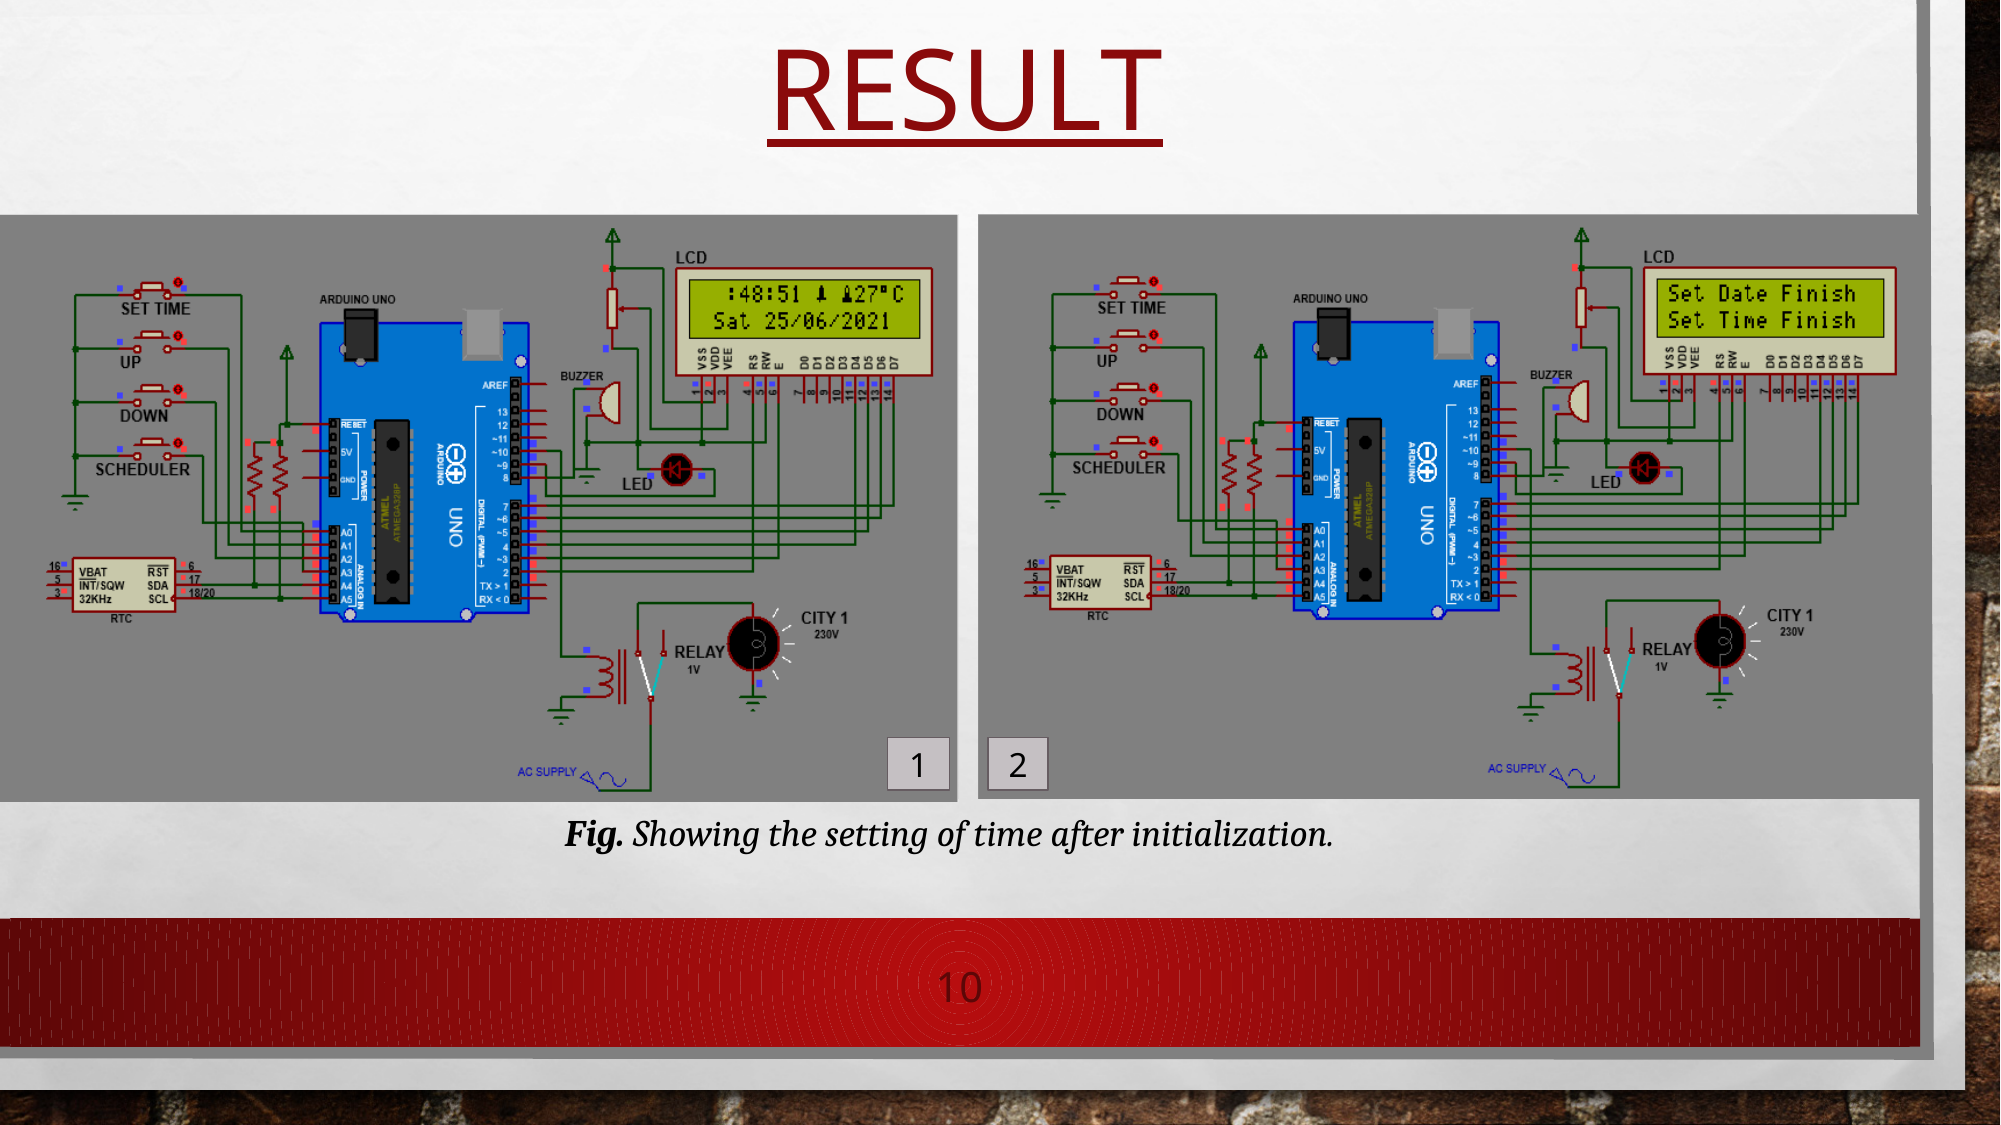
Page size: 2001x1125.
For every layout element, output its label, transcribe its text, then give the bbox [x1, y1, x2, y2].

title result [112, 0, 1818, 189]
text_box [0, 213, 1919, 803]
text_box Fig. Showing the setting of time after initialization. [0, 801, 1921, 862]
picture [0, 0, 2000, 1125]
slide_number 10 [0, 944, 1919, 1027]
